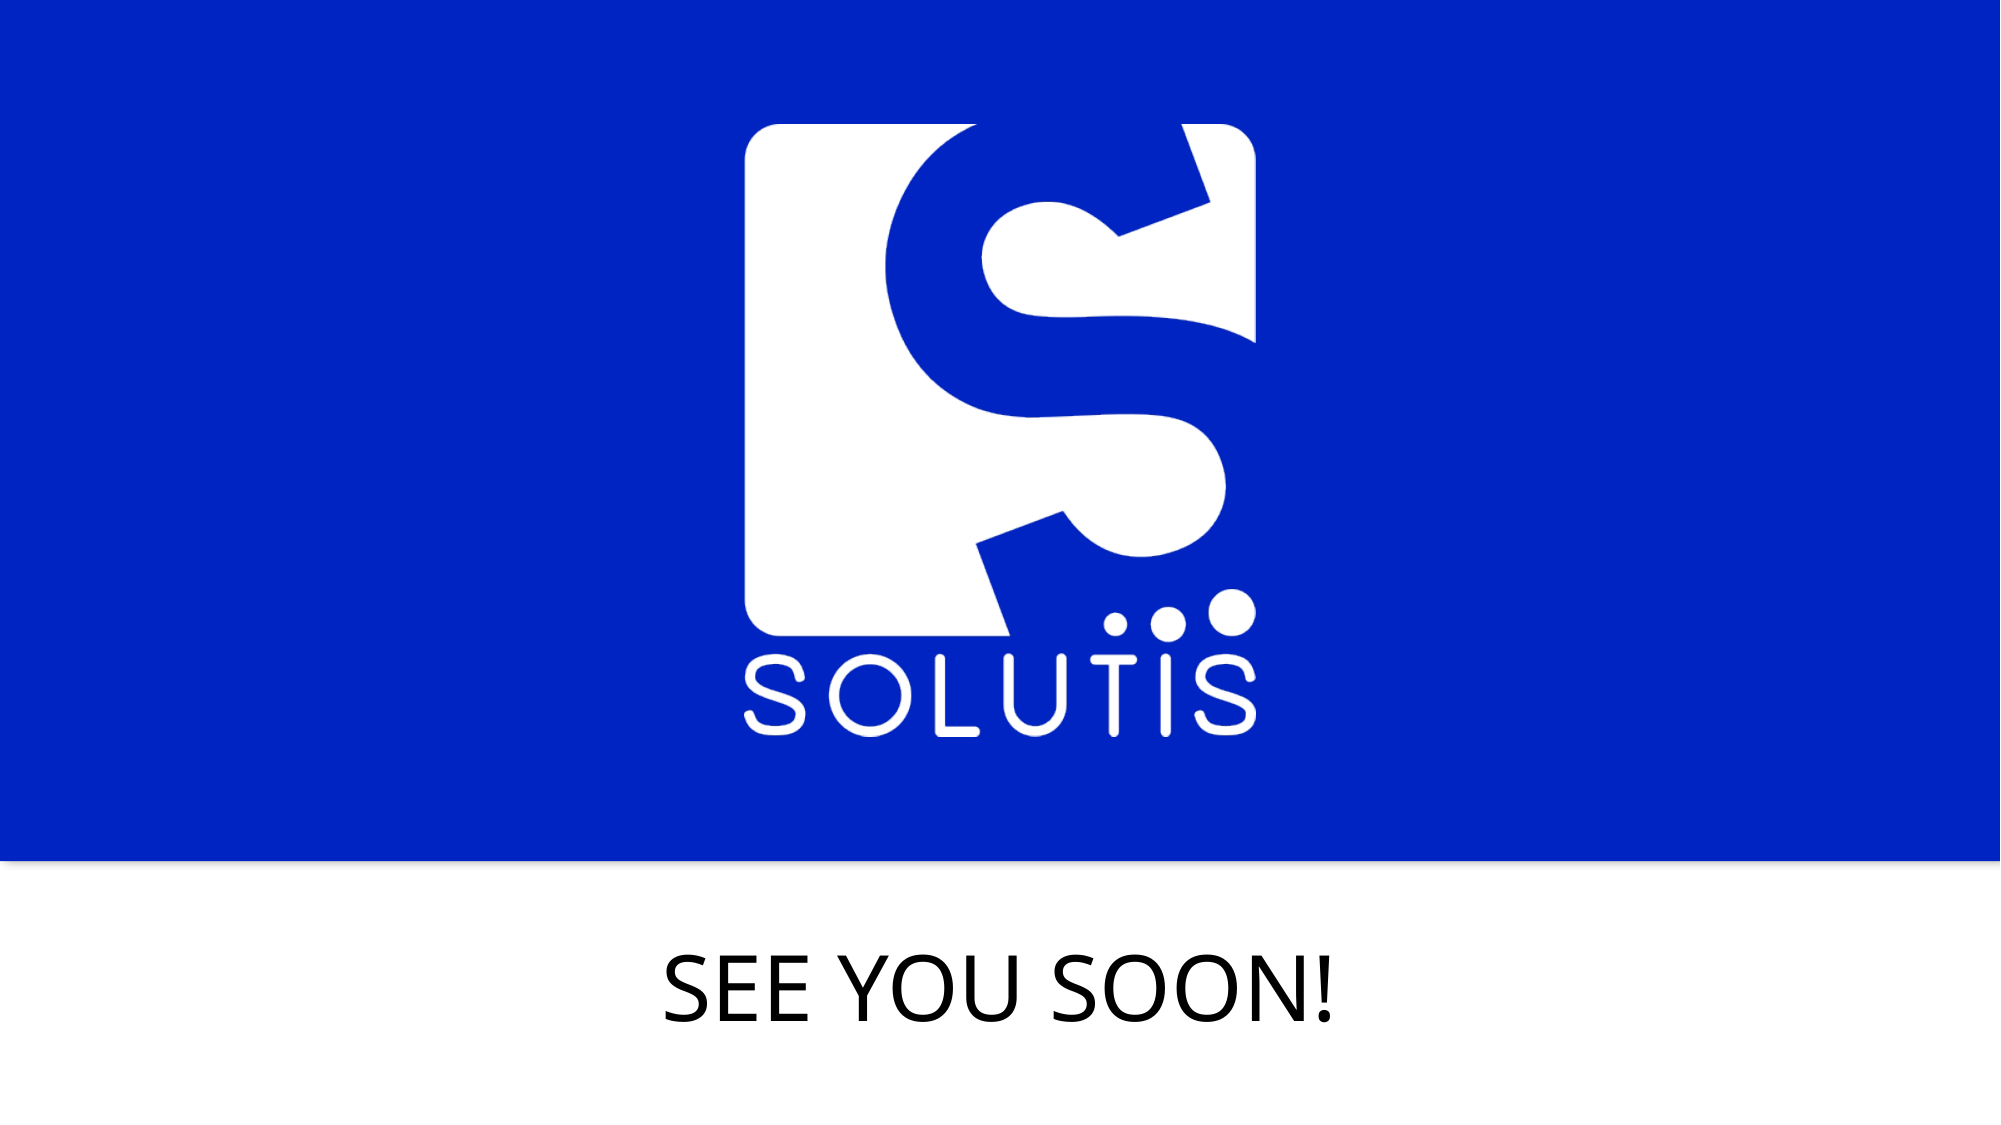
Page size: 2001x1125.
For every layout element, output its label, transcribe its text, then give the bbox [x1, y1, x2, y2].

text_box SEE YOU SOON! [411, 922, 1589, 1048]
text_box [0, 0, 2000, 863]
picture [743, 124, 1257, 737]
